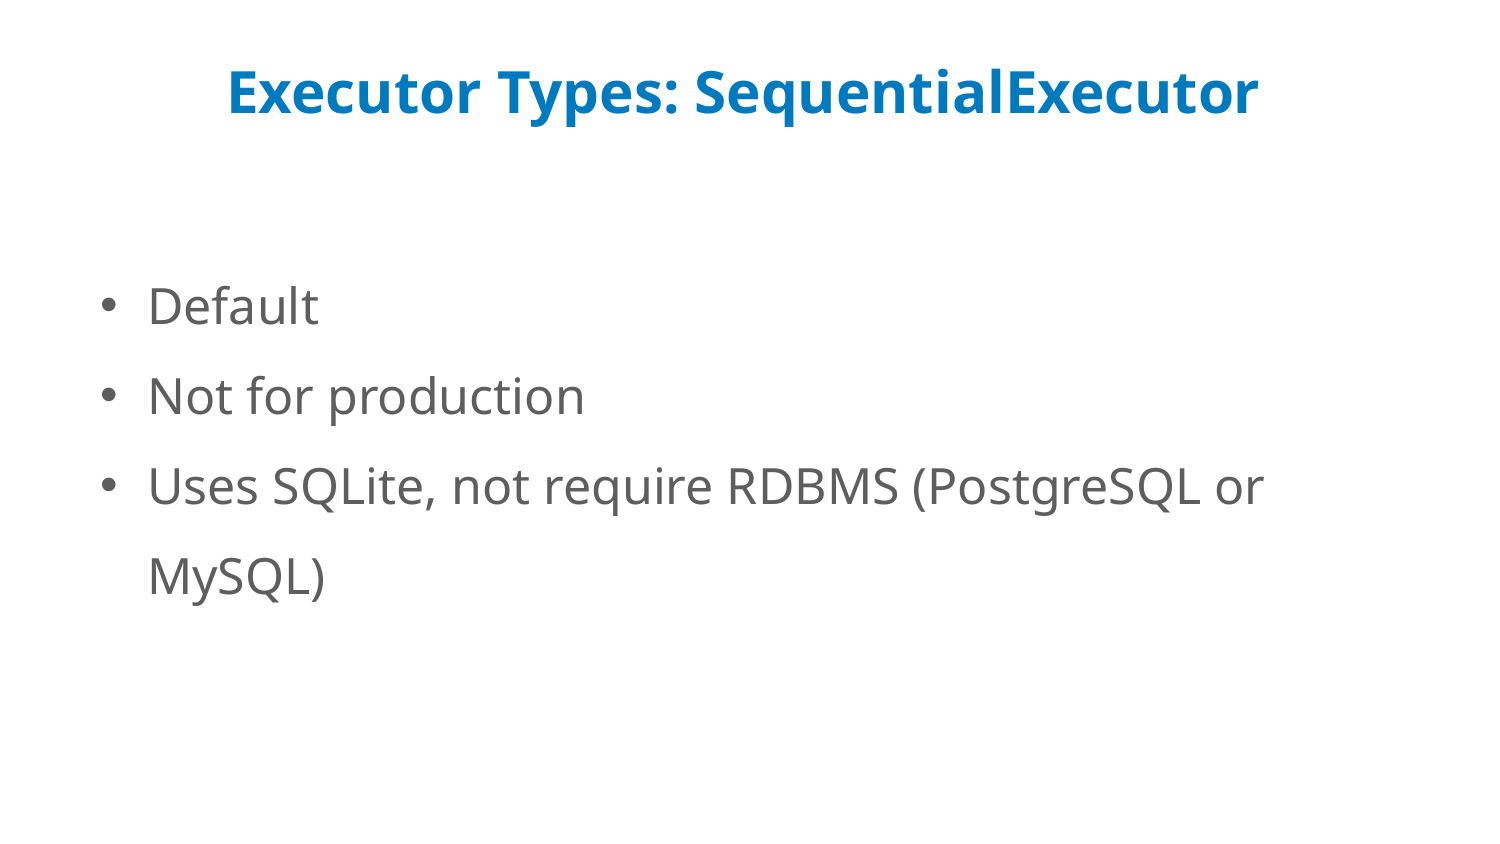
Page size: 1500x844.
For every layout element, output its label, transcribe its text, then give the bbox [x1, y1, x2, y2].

text_box Default Not for production Uses SQLite, not require RDBMS (PostgreSQL or MySQL) [91, 236, 1380, 613]
text_box Executor Types: SequentialExecutor [106, 51, 1380, 128]
